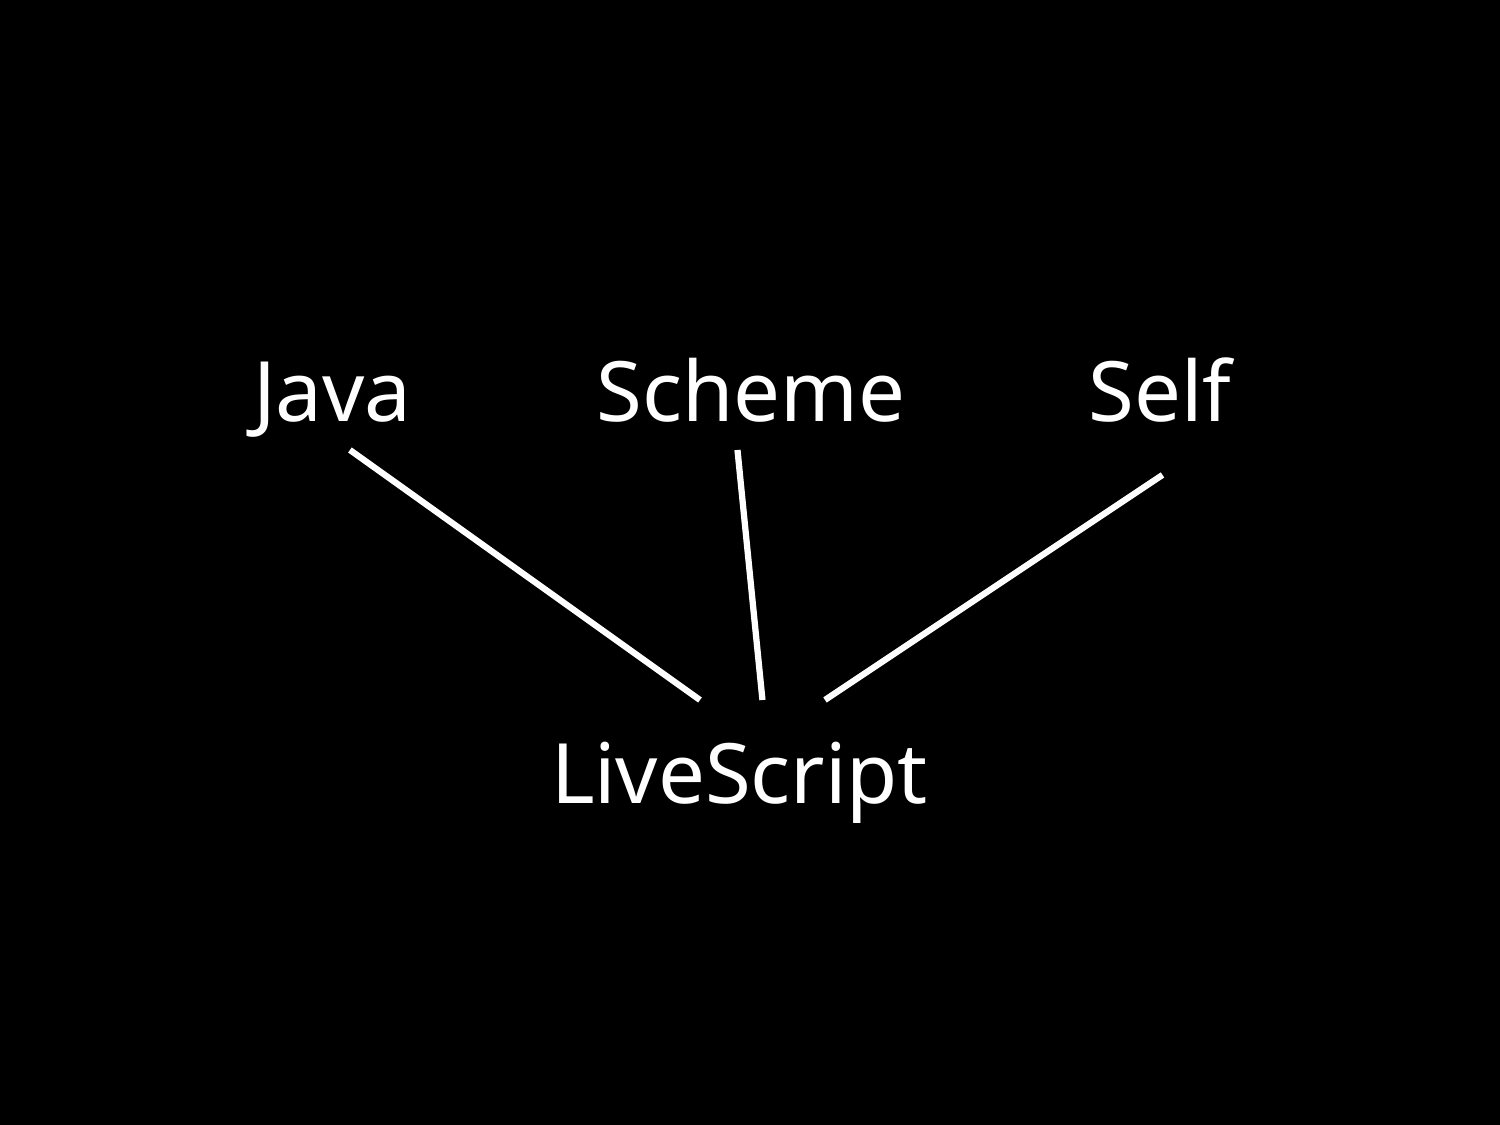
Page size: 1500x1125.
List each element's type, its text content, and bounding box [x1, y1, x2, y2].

text_box Scheme [581, 331, 921, 446]
text_box LiveScript [536, 712, 943, 828]
text_box Java [238, 331, 427, 446]
text_box Self [1073, 331, 1247, 446]
